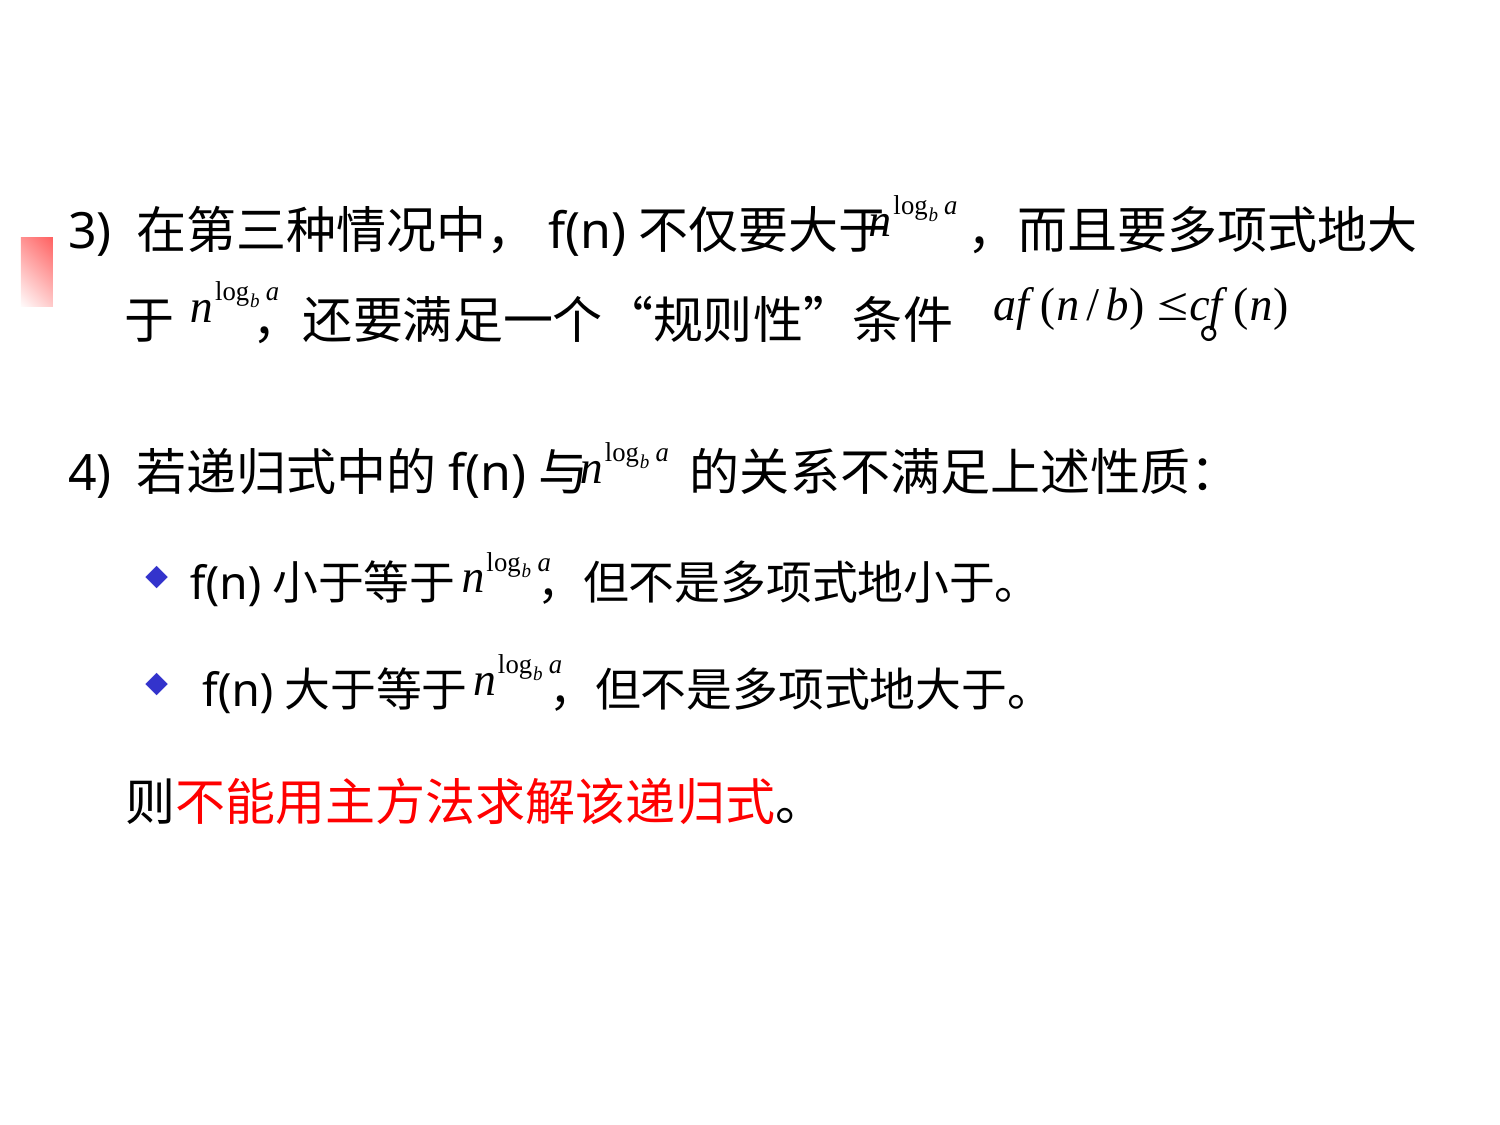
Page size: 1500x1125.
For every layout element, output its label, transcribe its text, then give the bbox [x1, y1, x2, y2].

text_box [466, 644, 573, 708]
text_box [861, 185, 969, 248]
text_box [986, 276, 1296, 340]
list 3) 在第三种情况中，f(n)不仅要大于 ，而且要多项式地大于 ，还要满足一个“规则性”条件 。 4) 若递归式中的f(n)与 的关系不满足上述性质： f(n)小于等于 ，但不是多项式地小于。 f(n)大于等于 ，但不是多项式地大于。 则不能用主方法求解该递归式。 [53, 160, 1471, 704]
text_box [182, 271, 290, 334]
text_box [572, 432, 680, 495]
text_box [454, 541, 562, 605]
